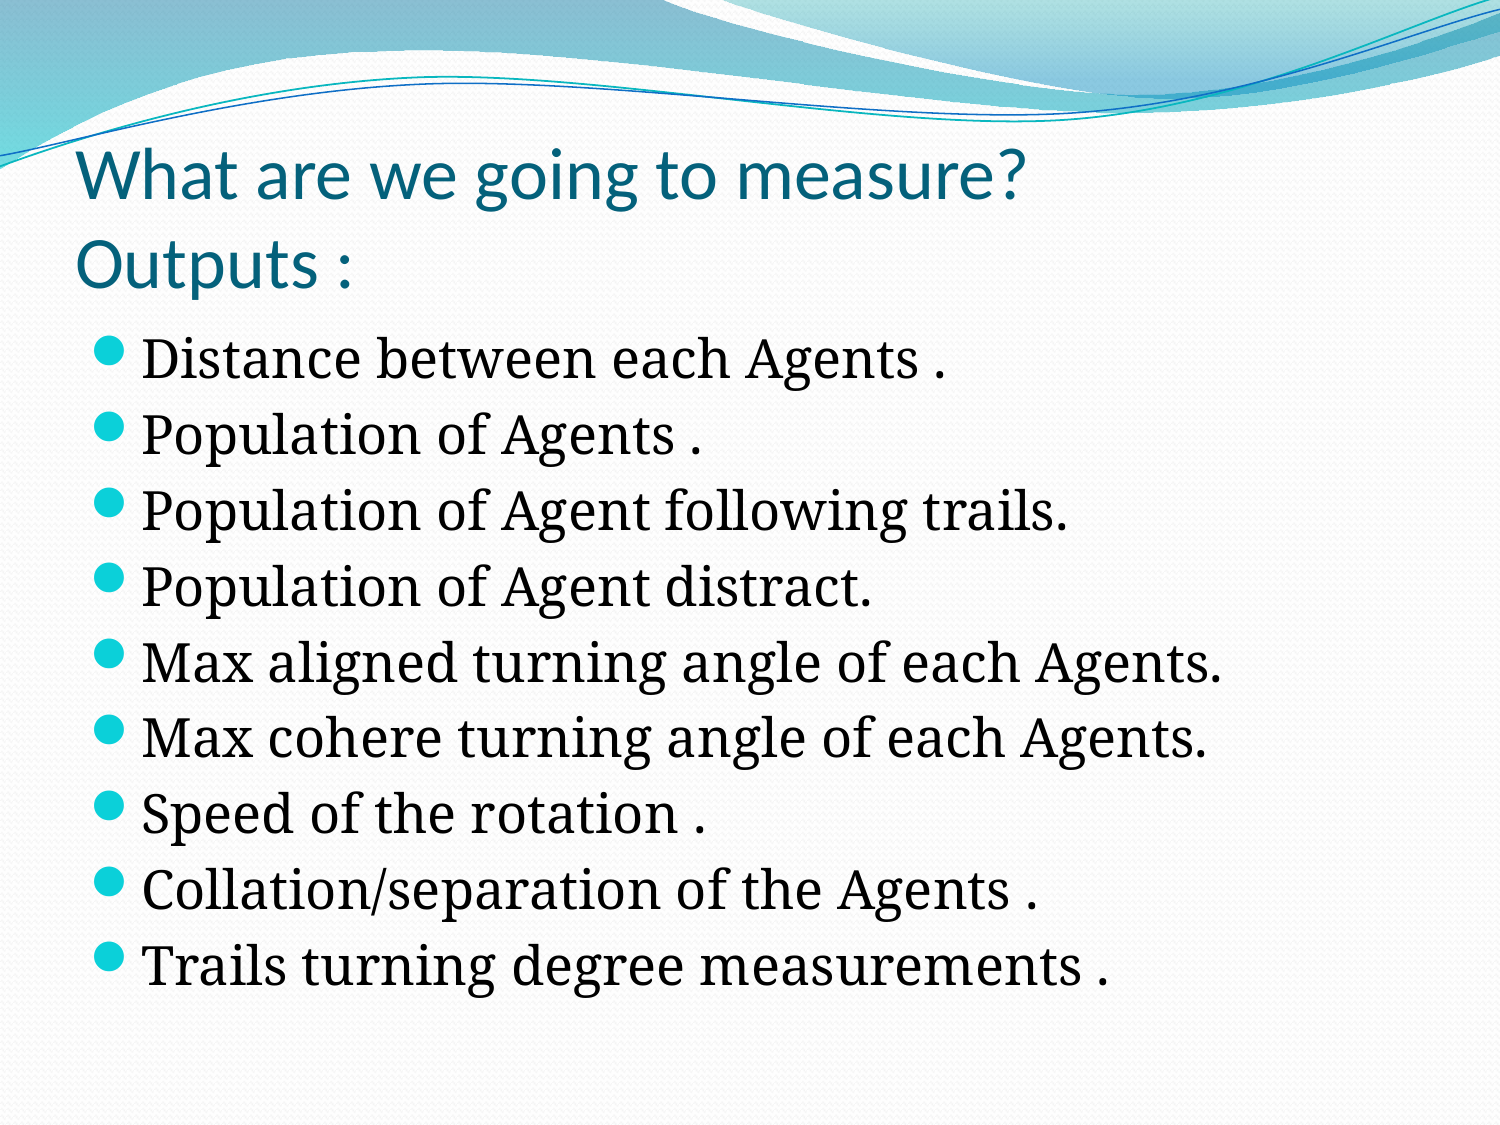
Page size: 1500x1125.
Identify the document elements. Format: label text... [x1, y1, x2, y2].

title What are we going to measure? Outputs : [75, 115, 1425, 303]
list Distance between each Agents . Population of Agents . Population of Agent following trails. Population of Agent distract. Max aligned turning angle of each Agents. Max cohere turning angle of each Agents. Speed of the rotation . Collation/separation of the Agents . Trails turning degree measurements . [75, 317, 1425, 1038]
